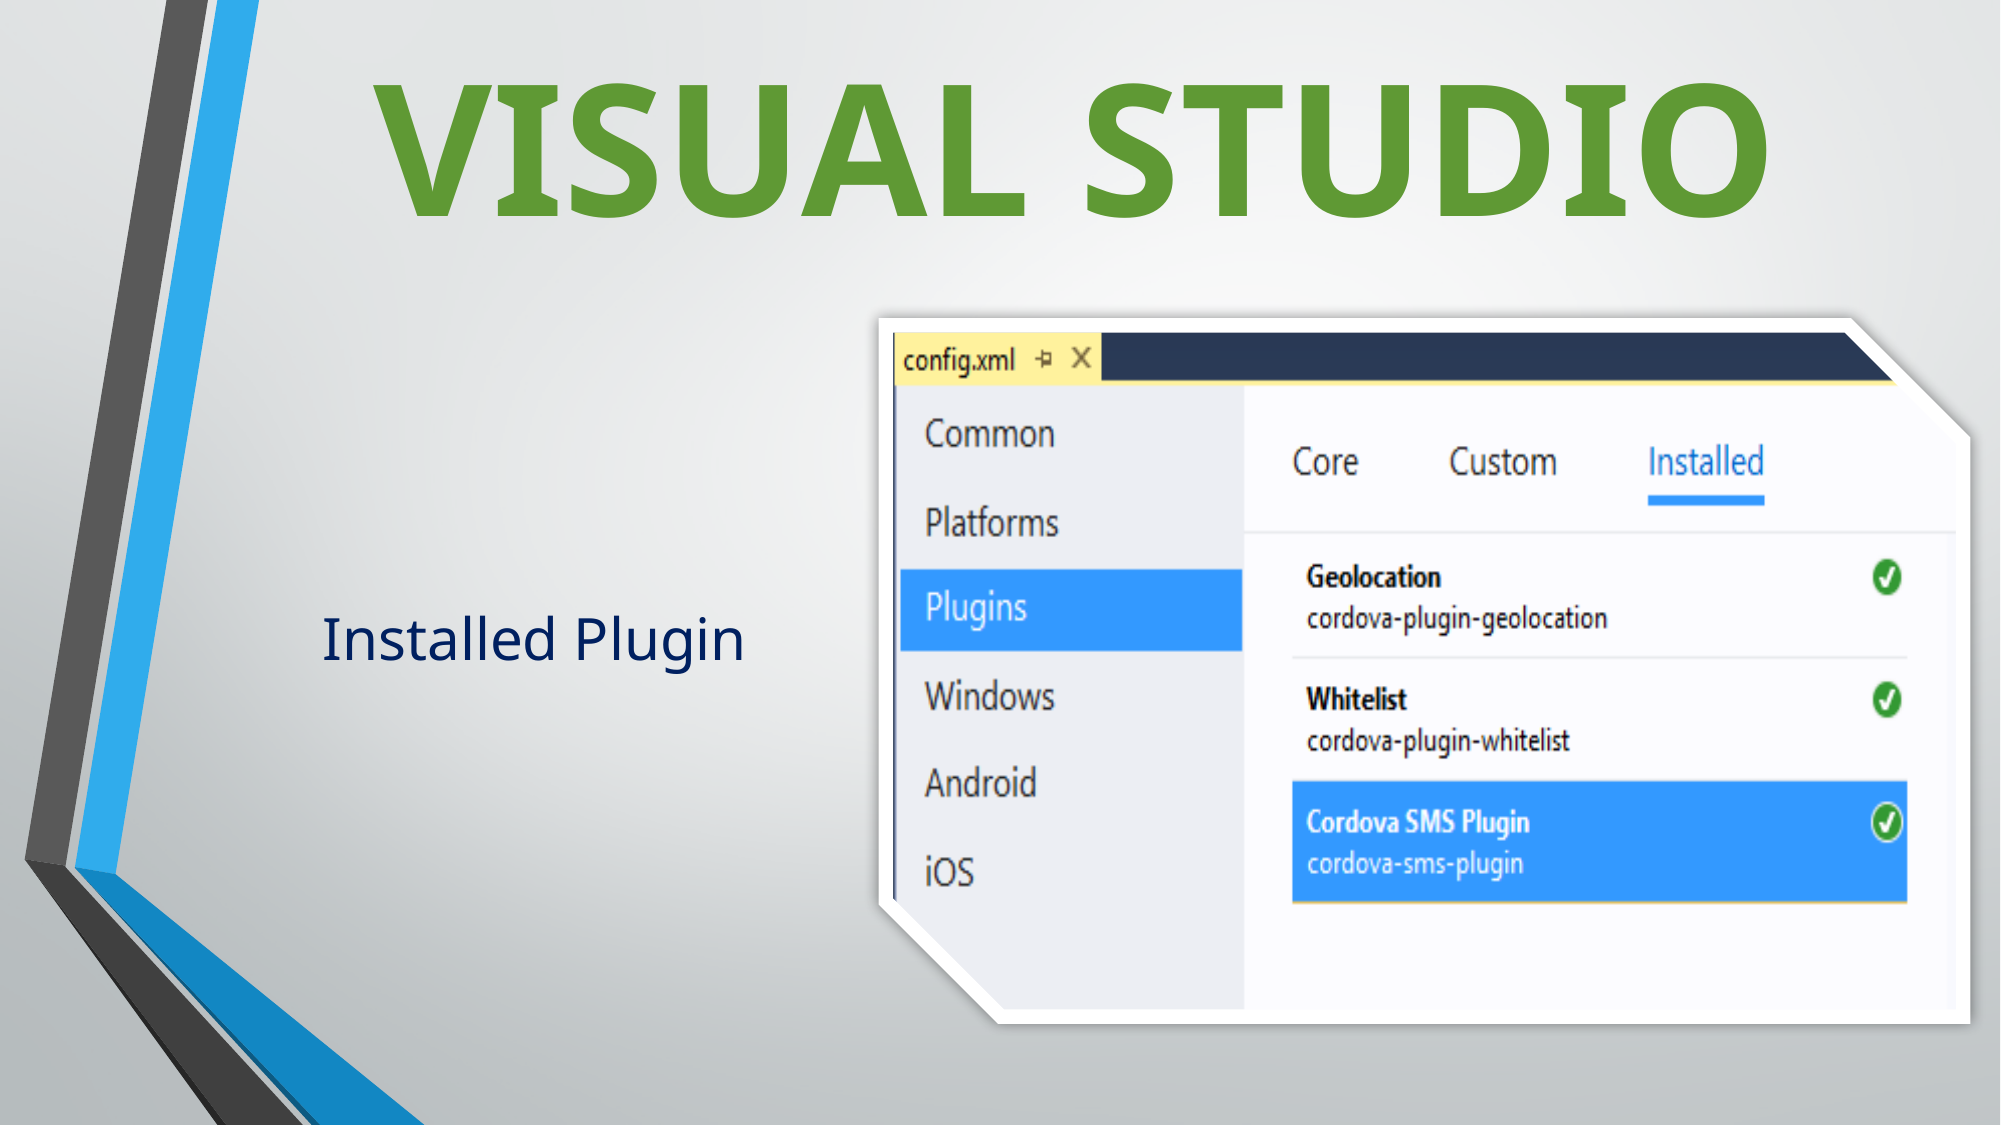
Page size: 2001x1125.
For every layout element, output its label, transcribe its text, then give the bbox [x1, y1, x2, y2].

title VISUAL STUDIO [34, 0, 2000, 262]
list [885, 325, 1964, 1017]
list Installed Plugin [243, 487, 826, 788]
